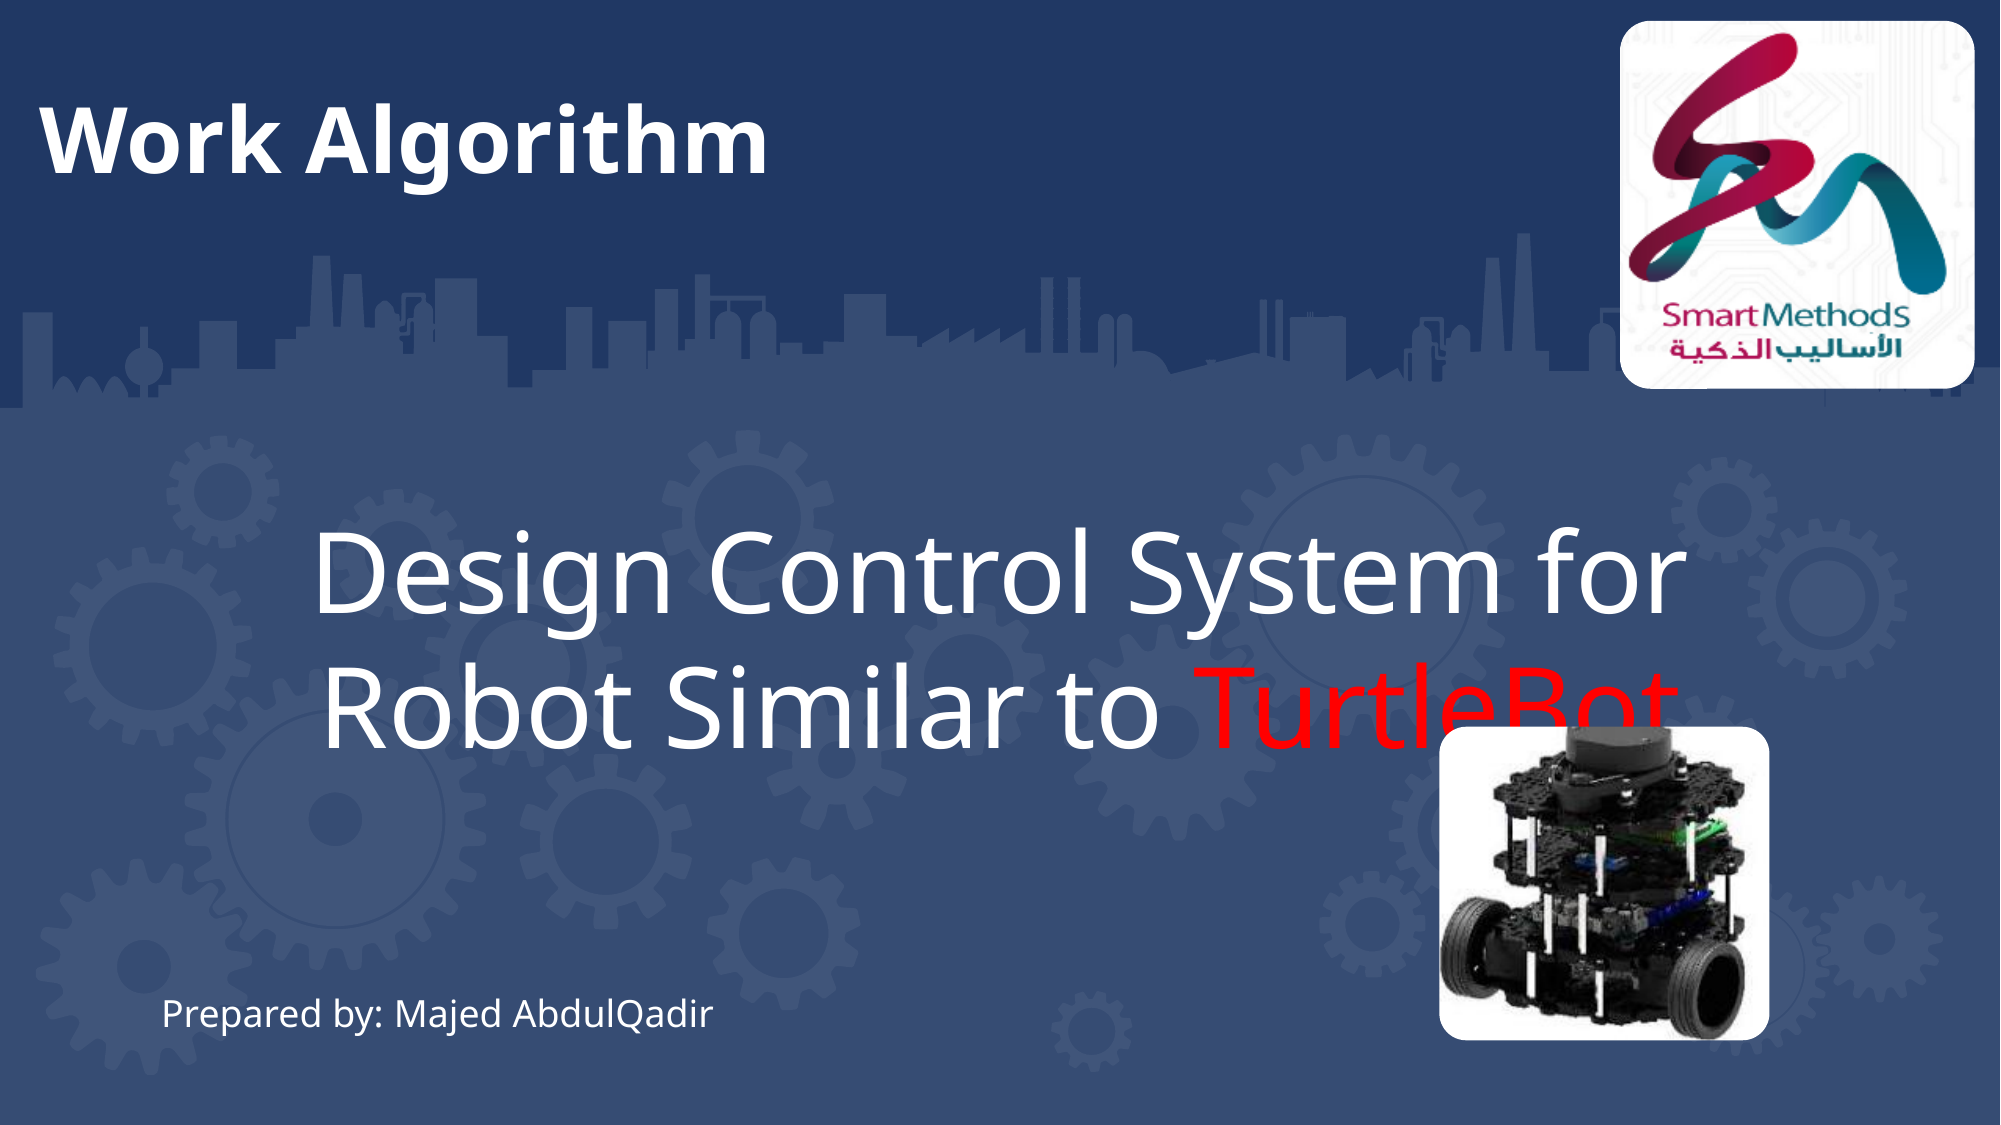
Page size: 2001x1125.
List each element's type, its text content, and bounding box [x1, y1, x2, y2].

picture [1619, 20, 1975, 389]
text_box Work Algorithm [25, 74, 825, 200]
text_box Prepared by: Majed AbdulQadir [59, 982, 729, 1088]
text_box Design Control System for Robot Similar to TurtleBot [230, 493, 1770, 779]
picture [1439, 726, 1770, 1041]
